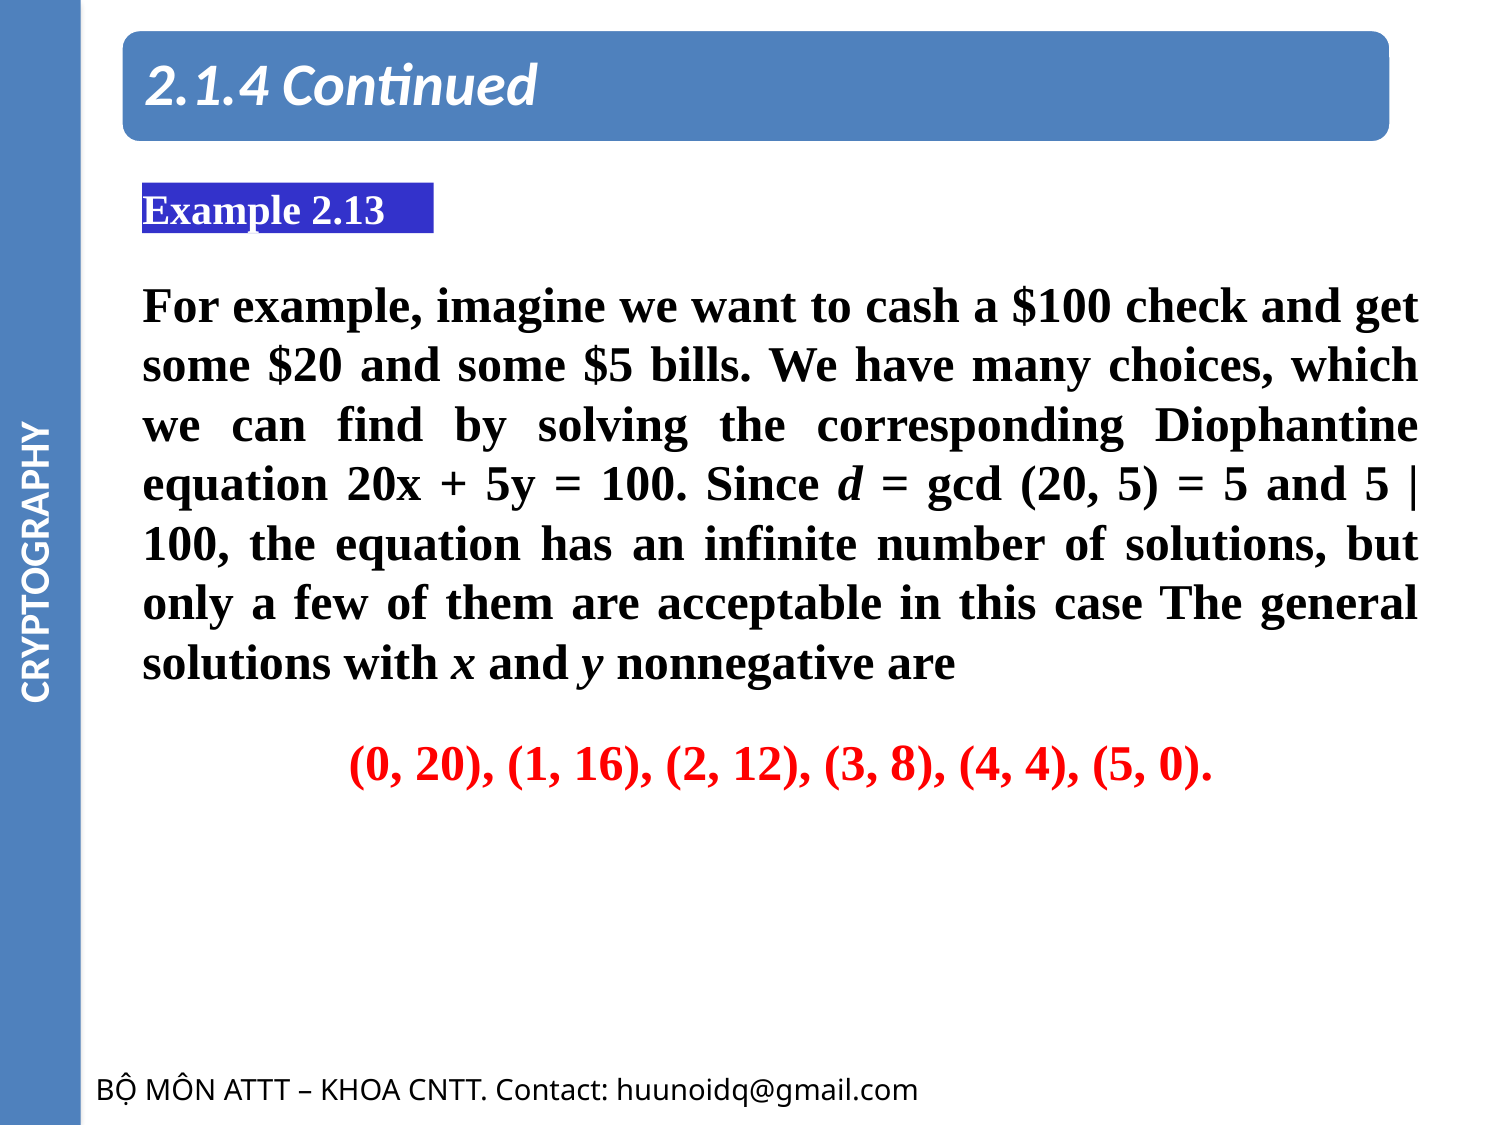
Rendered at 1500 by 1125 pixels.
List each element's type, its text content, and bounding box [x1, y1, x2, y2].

text_box BỘ MÔN ATTT – KHOA CNTT. Contact: huunoidq@gmail.com [80, 1064, 1500, 1115]
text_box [120, 28, 1392, 144]
text_box Example 2.13 [142, 182, 434, 234]
text_box For example, imagine we want to cash a $100 check and get some $20 and some $5 bills. We have many choices, which we can find by solving the corresponding Diophantine equation 20x + 5y = 100. Since d = gcd (20, 5) = 5 and 5 | 100, the equation has an infinite number of solutions, but only a few of them are acceptable in this case The general solutions with x and y nonnegative are (0, 20), (1, 16), (2, 12), (3, 8), (4, 4), (5, 0). [142, 272, 1420, 1010]
text_box CRYPTOGRAPHY [0, 0, 84, 1125]
